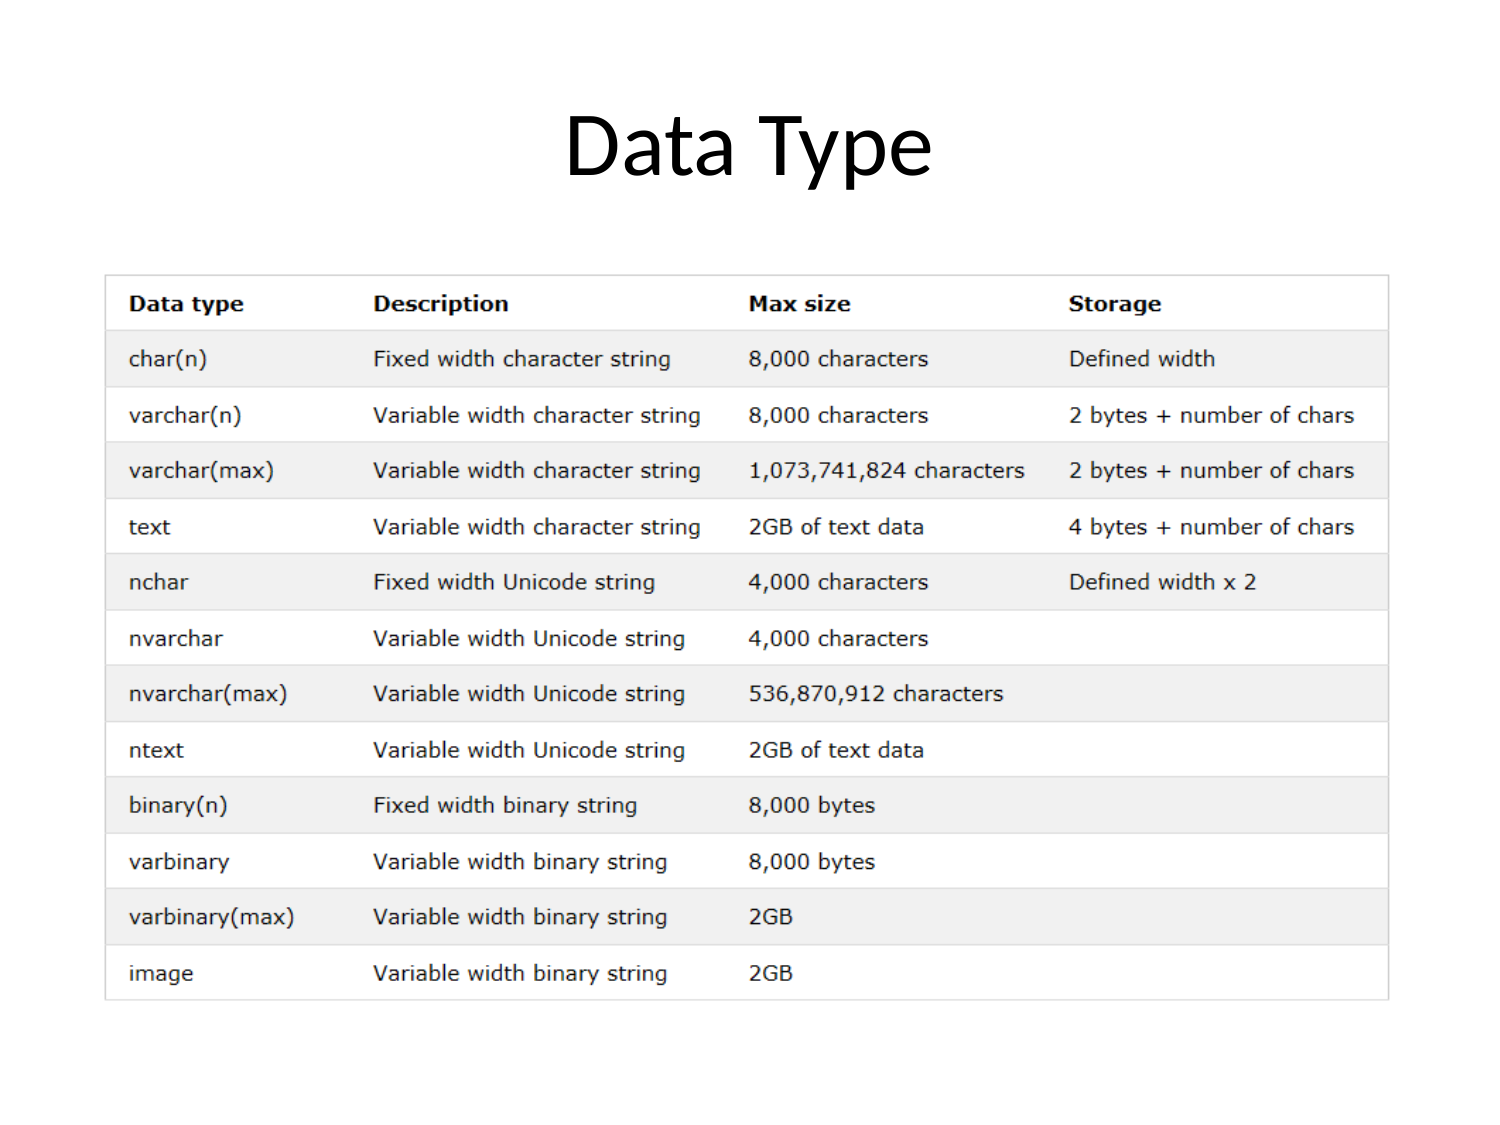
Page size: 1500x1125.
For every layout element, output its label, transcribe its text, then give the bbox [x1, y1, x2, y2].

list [102, 262, 1398, 1006]
title Data Type [75, 45, 1425, 233]
